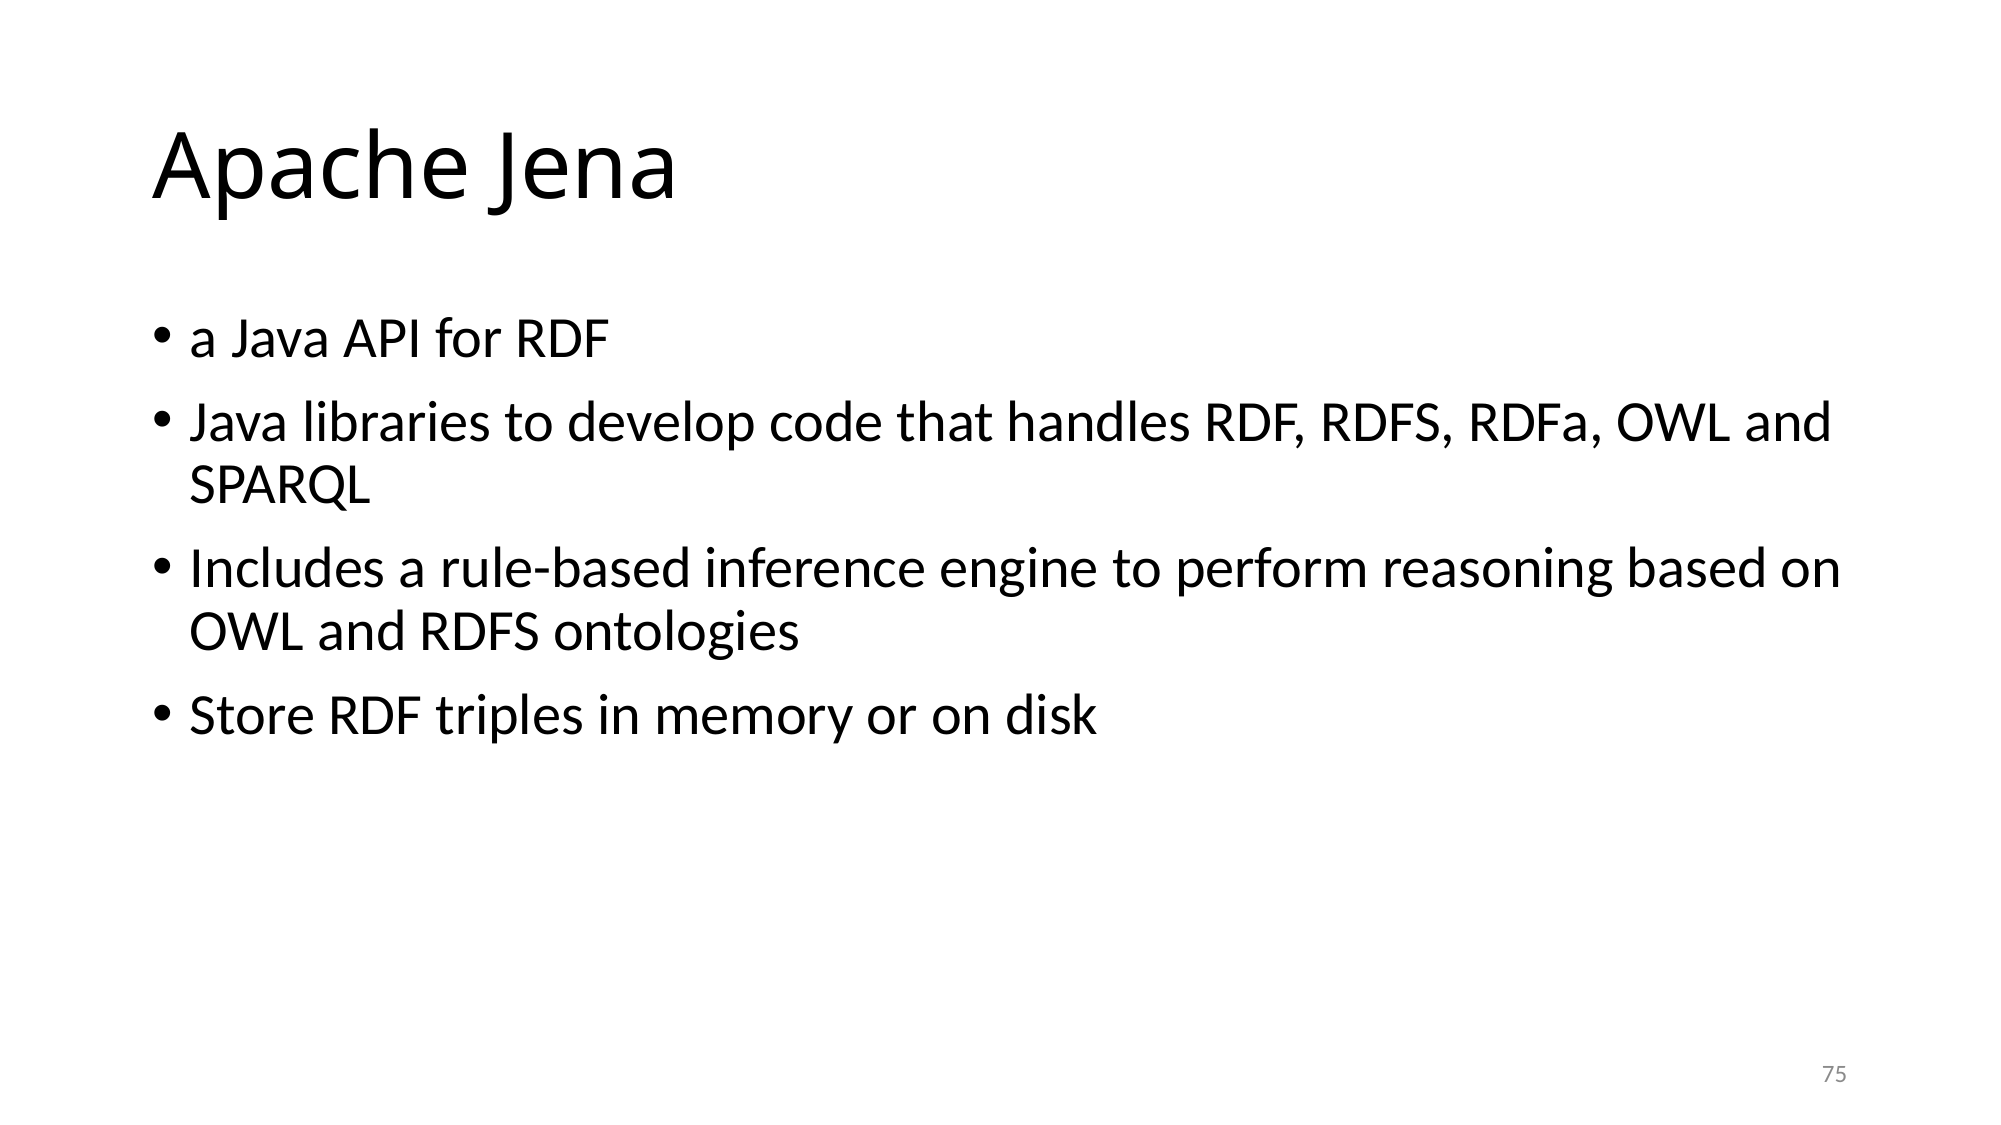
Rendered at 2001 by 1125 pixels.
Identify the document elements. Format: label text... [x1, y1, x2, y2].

list a Java API for RDF Java libraries to develop code that handles RDF, RDFS, RDFa, OWL and SPARQL Includes a rule-based inference engine to perform reasoning based on OWL and RDFS ontologies Store RDF triples in memory or on disk [137, 299, 1863, 1014]
title Apache Jena [137, 59, 1863, 278]
slide_number 75 [1412, 1042, 1863, 1103]
